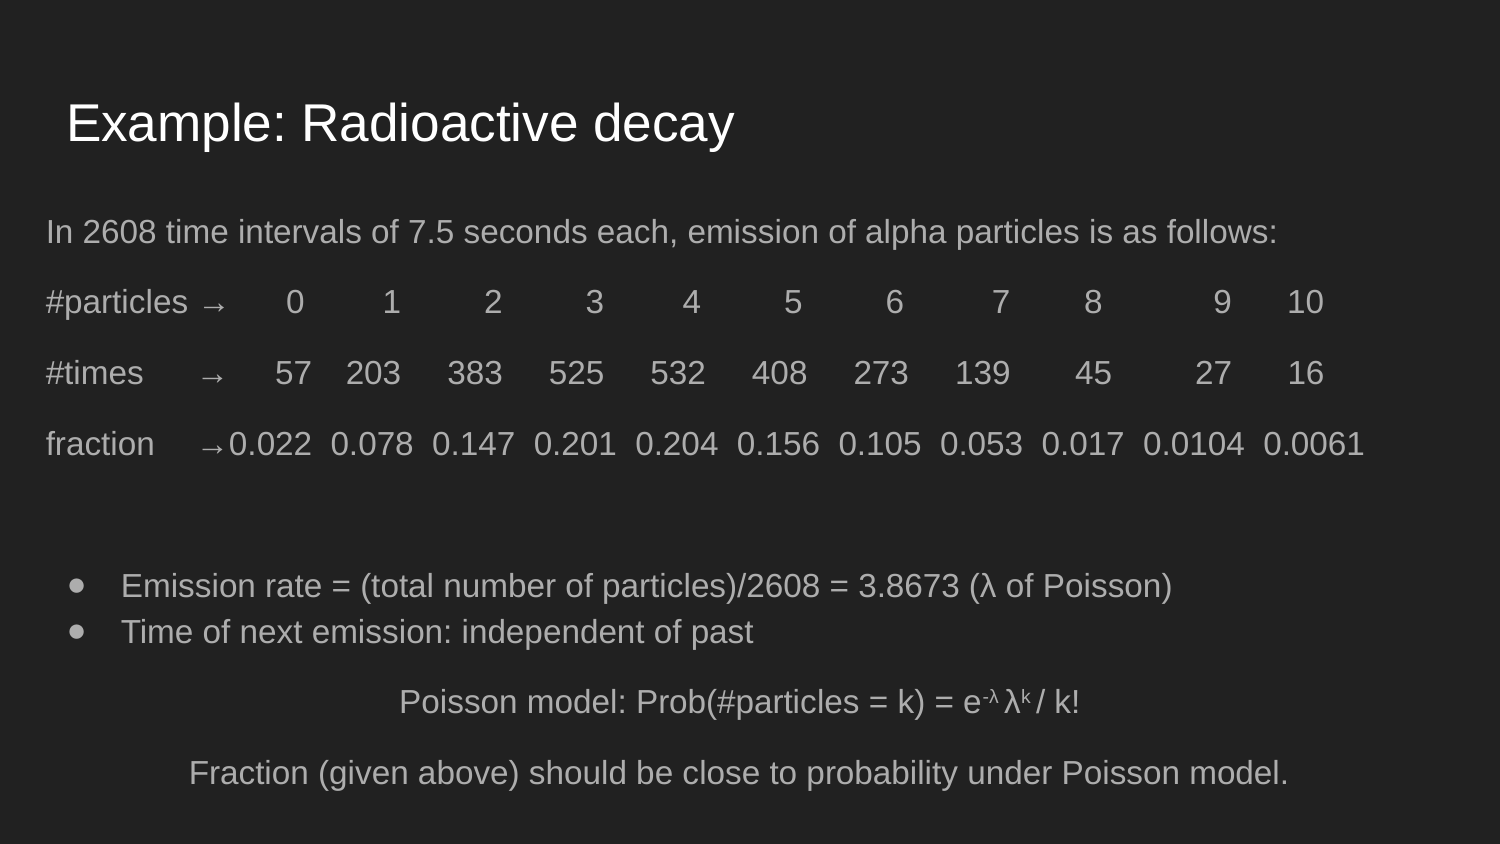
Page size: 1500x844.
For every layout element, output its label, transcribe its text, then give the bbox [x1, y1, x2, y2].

list In 2608 time intervals of 7.5 seconds each, emission of alpha particles is as follows: #particles → 0 1 2 3 4 5 6 7 8 9 10 #times → 57 203 383 525 532 408 273 139 45 27 16 fraction →0.022 0.078 0.147 0.201 0.204 0.156 0.105 0.053 0.017 0.0104 0.0061 Emission rate = (total number of particles)/2608 = 3.8673 (λ of Poisson) Time of next emission: independent of past Poisson model: Prob(#particles = k) = e-λ λk / k! Fraction (given above) should be close to probability under Poisson model. [30, 189, 1449, 812]
title Example: Radioactive decay [51, 72, 1449, 167]
